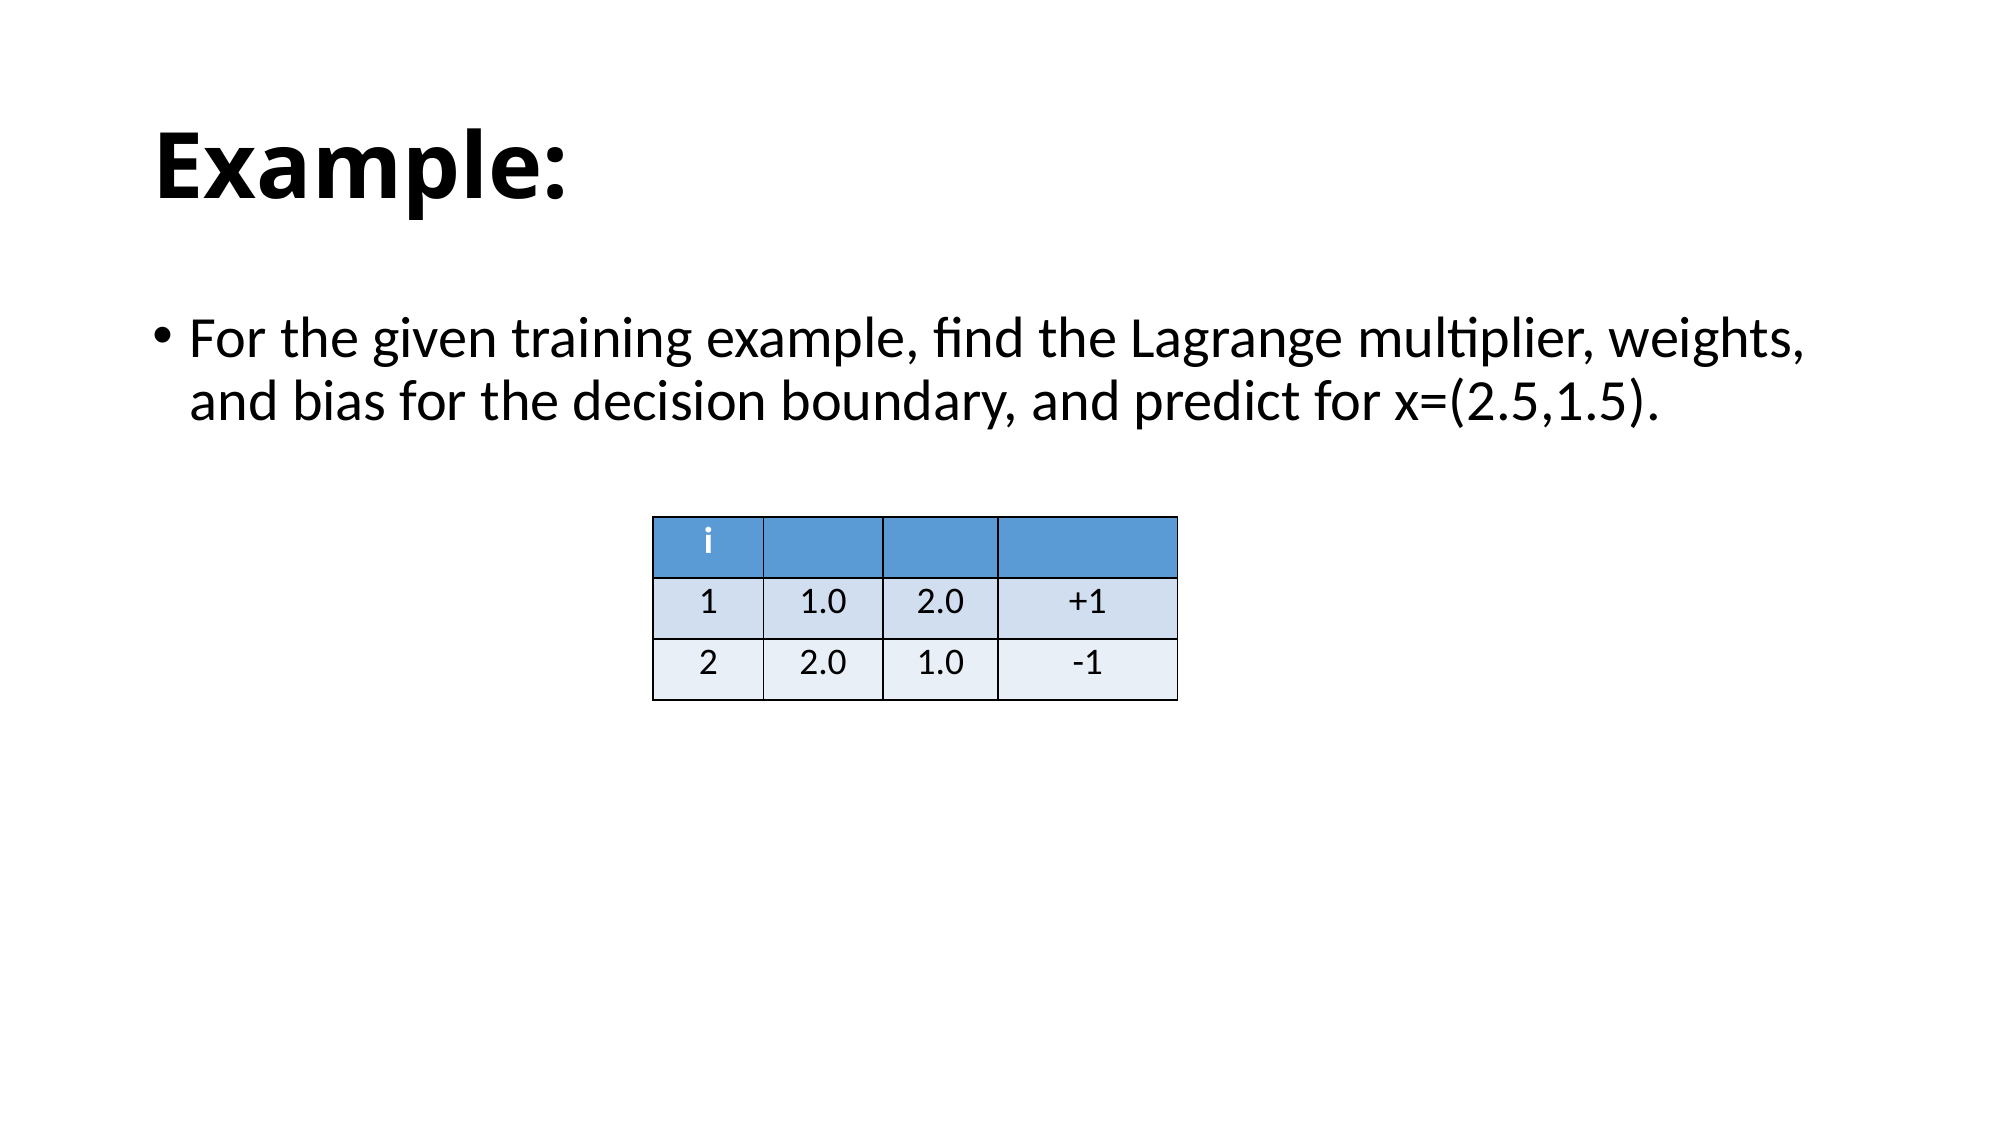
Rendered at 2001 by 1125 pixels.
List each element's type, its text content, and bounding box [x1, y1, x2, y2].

list For the given training example, find the Lagrange multiplier, weights, and bias for the decision boundary, and predict for x=(2.5,1.5). [137, 299, 1863, 1014]
title Example: [137, 59, 1863, 278]
